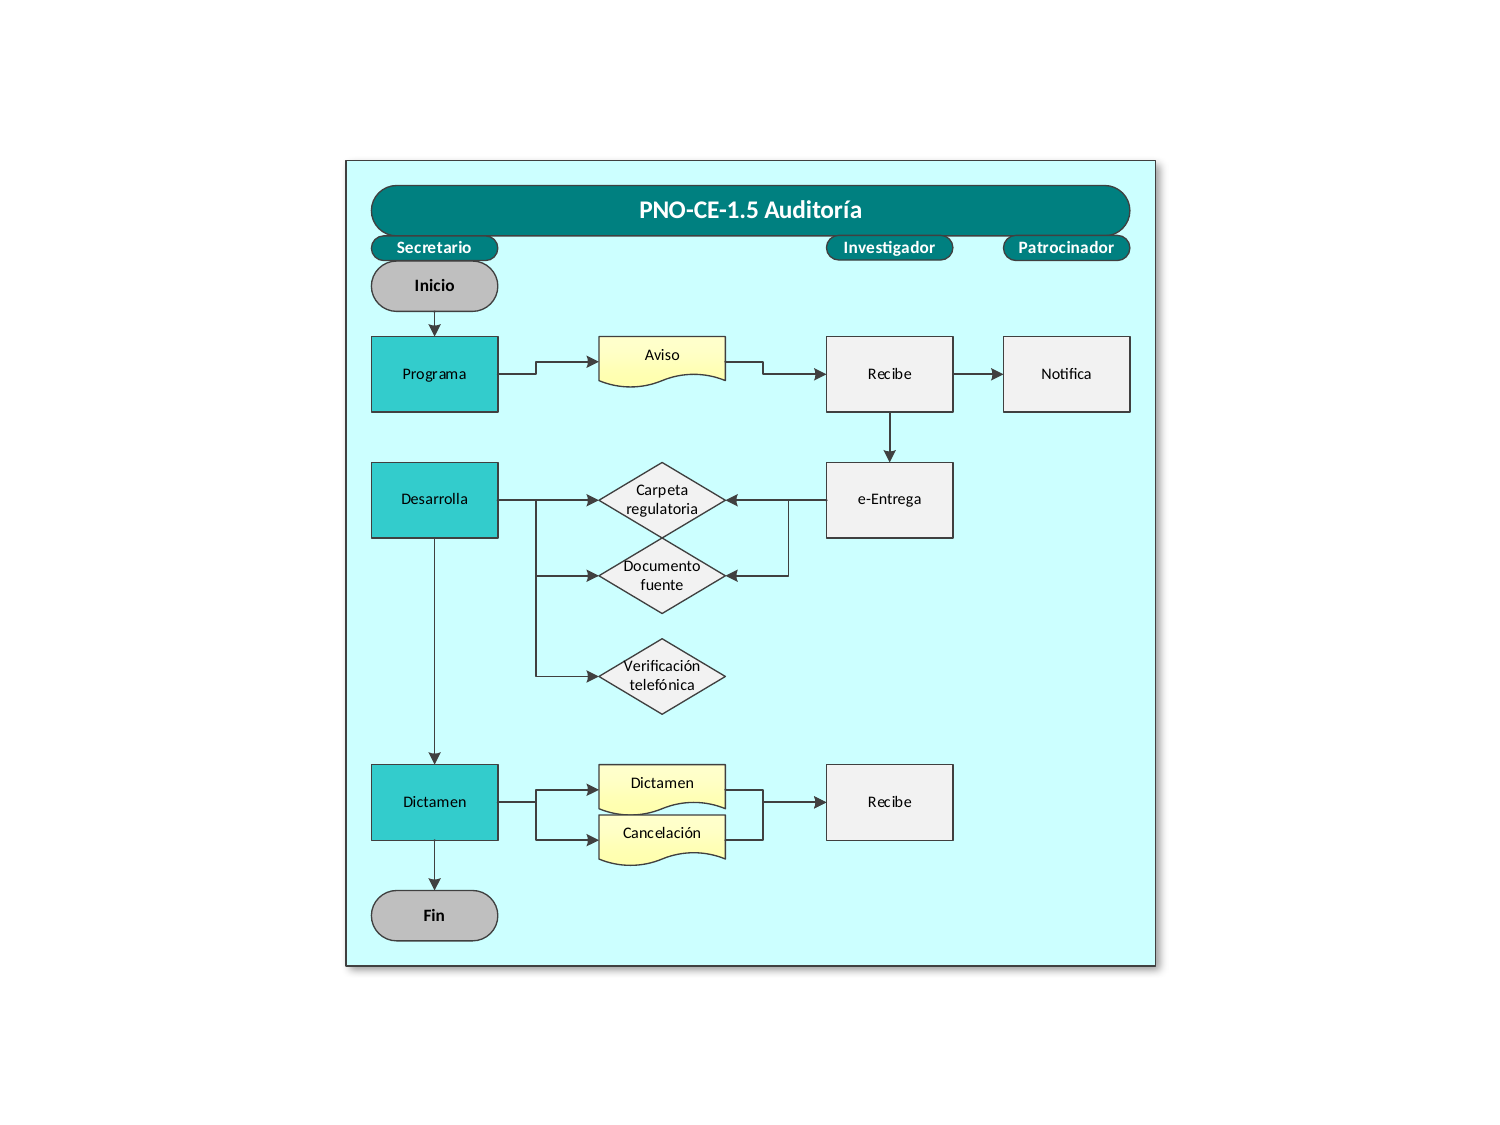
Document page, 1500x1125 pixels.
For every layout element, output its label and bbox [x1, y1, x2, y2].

picture [343, 157, 1157, 967]
